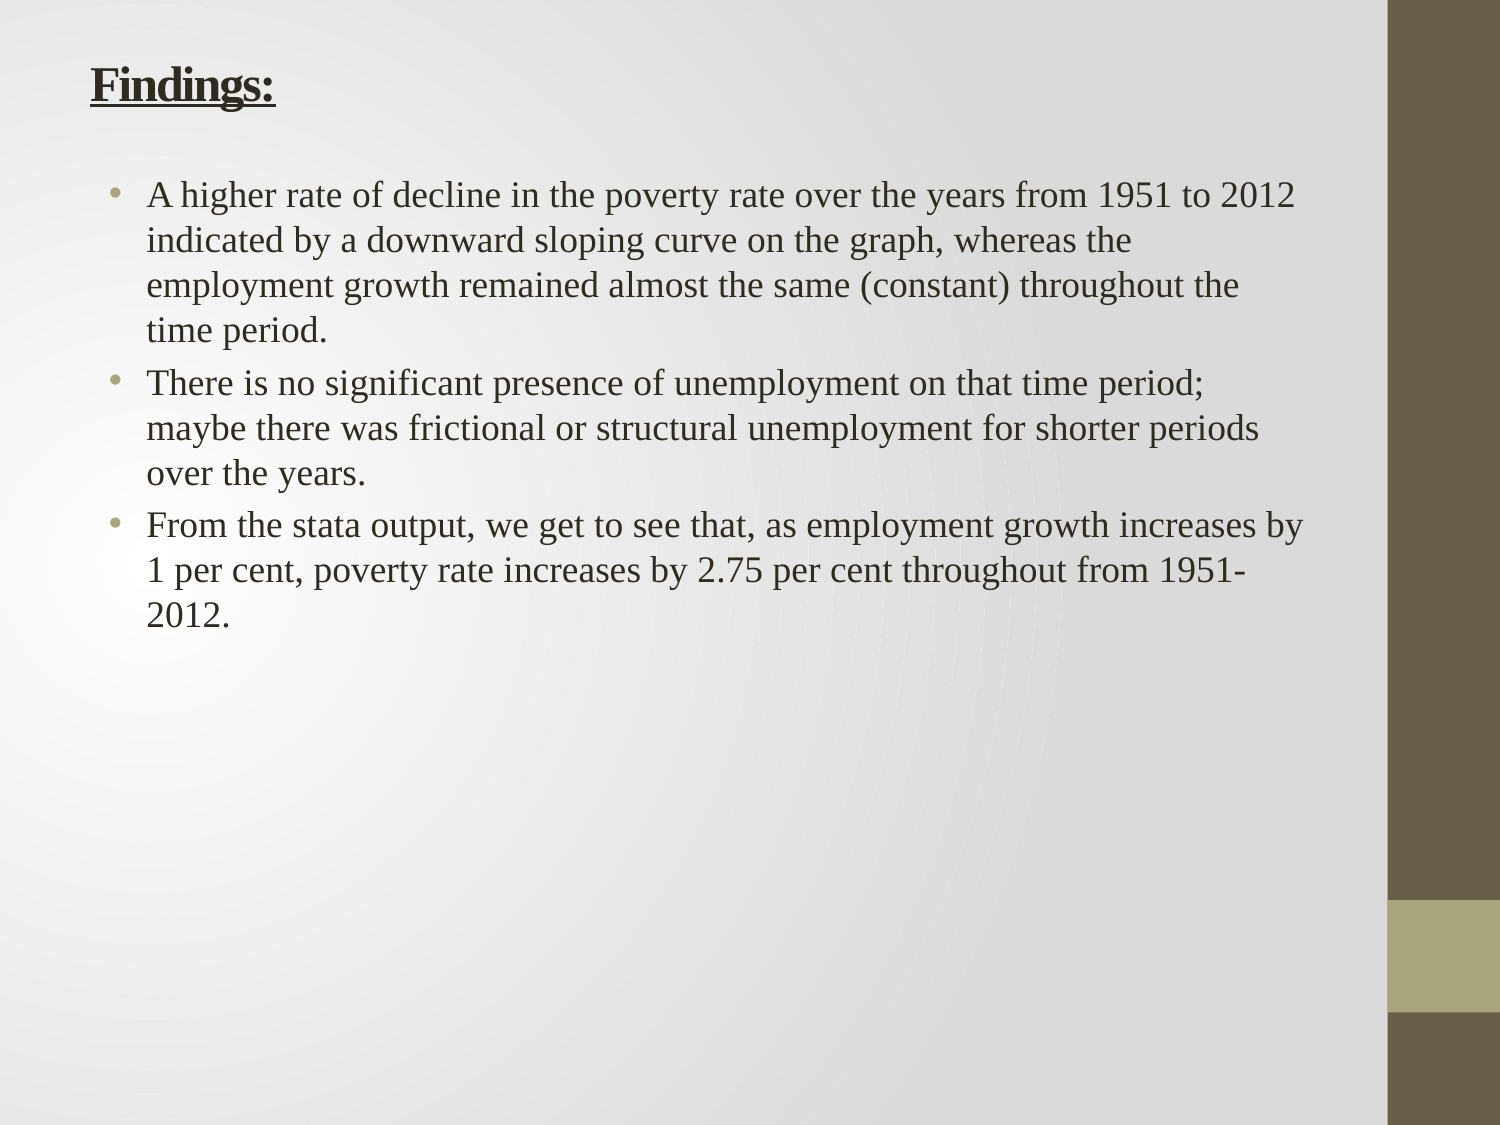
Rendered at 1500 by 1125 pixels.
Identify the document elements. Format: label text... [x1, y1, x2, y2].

title Findings: [75, 45, 1325, 162]
list A higher rate of decline in the poverty rate over the years from 1951 to 2012 indicated by a downward sloping curve on the graph, whereas the employment growth remained almost the same (constant) throughout the time period. There is no significant presence of unemployment on that time period; maybe there was frictional or structural unemployment for shorter periods over the years. From the stata output, we get to see that, as employment growth increases by 1 per cent, poverty rate increases by 2.75 per cent throughout from 1951-2012. [75, 162, 1325, 1050]
